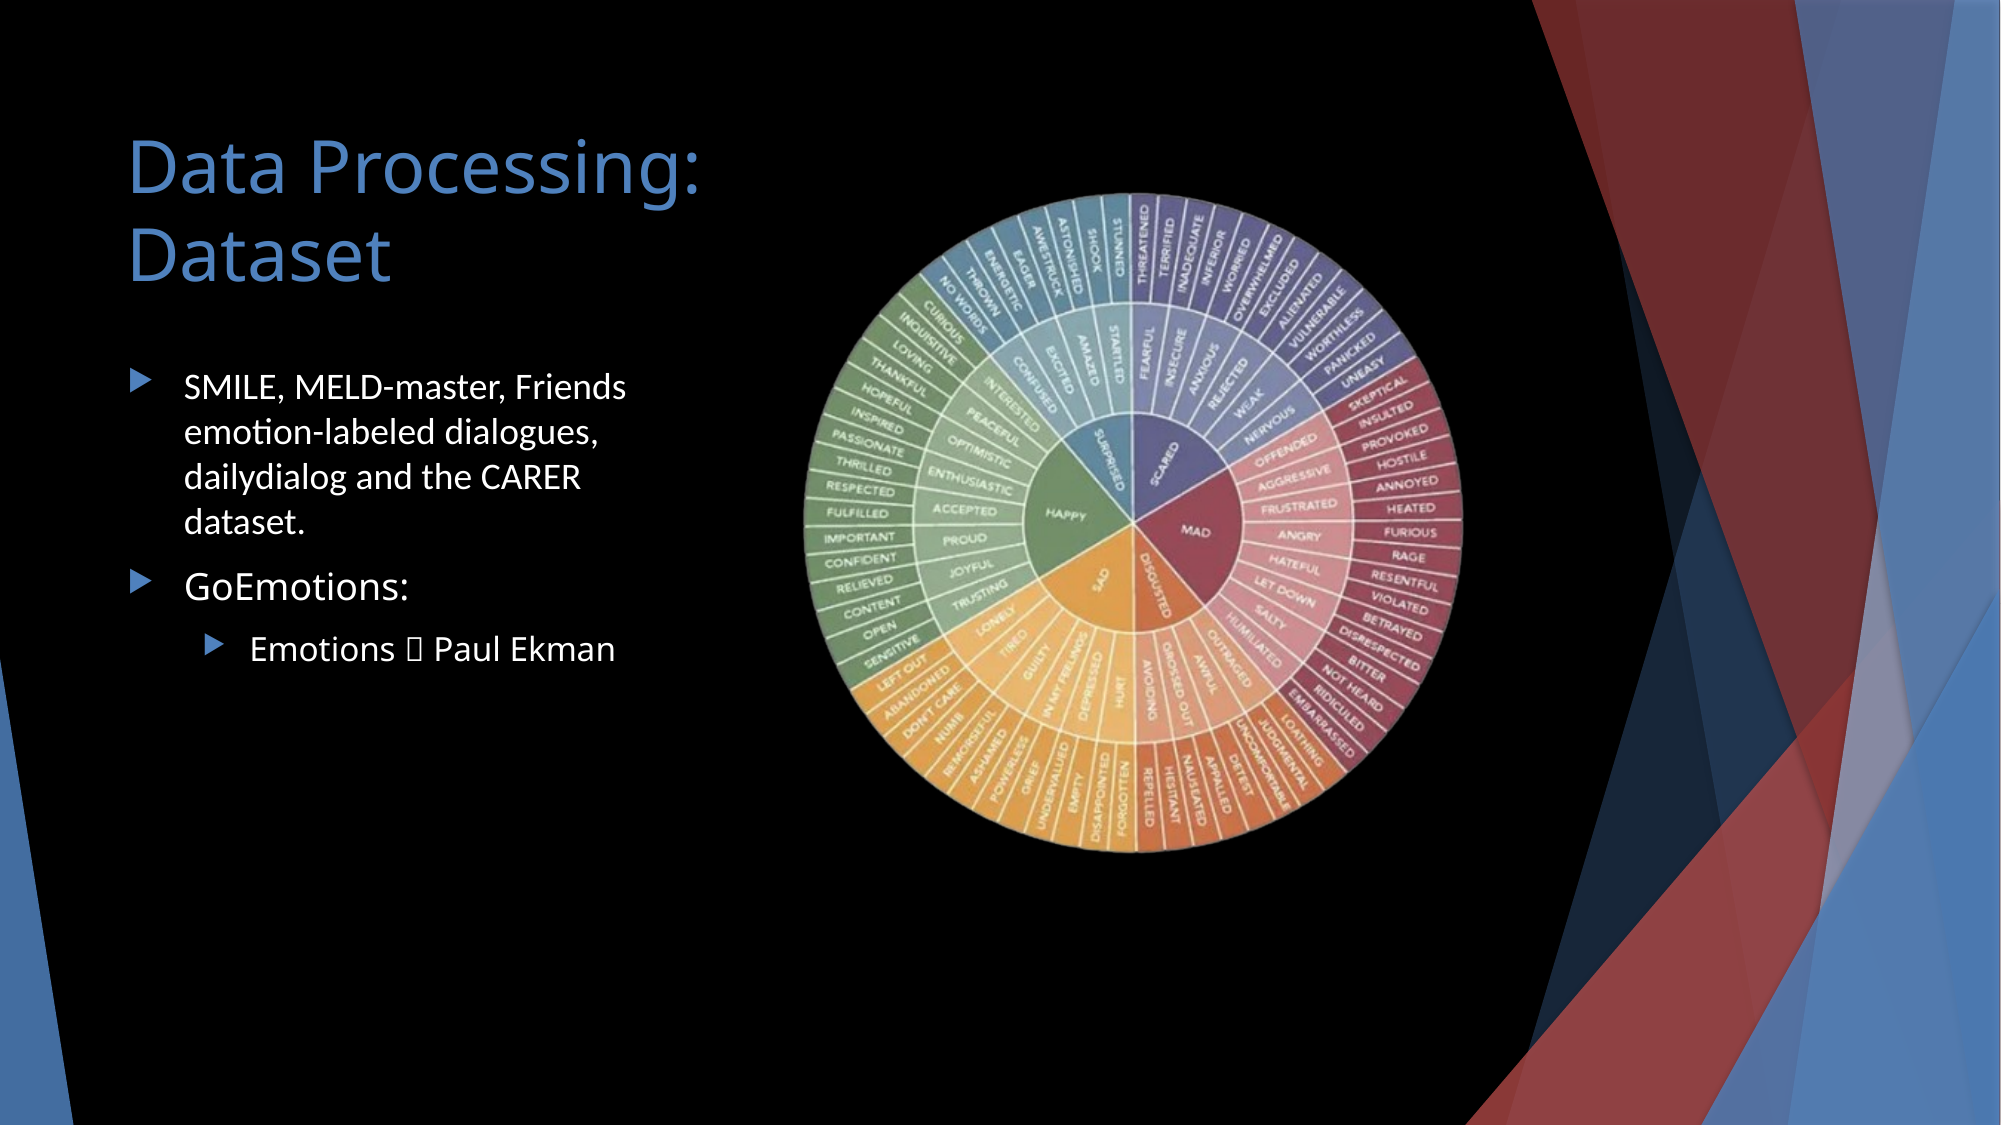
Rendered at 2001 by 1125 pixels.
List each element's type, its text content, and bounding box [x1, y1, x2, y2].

picture [762, 158, 1519, 884]
title Data Processing: Dataset [111, 99, 723, 317]
list SMILE, MELD-master, Friends emotion-labeled dialogues, dailydialog and the CARER dataset. GoEmotions: Emotions  Paul Ekman [112, 354, 723, 939]
